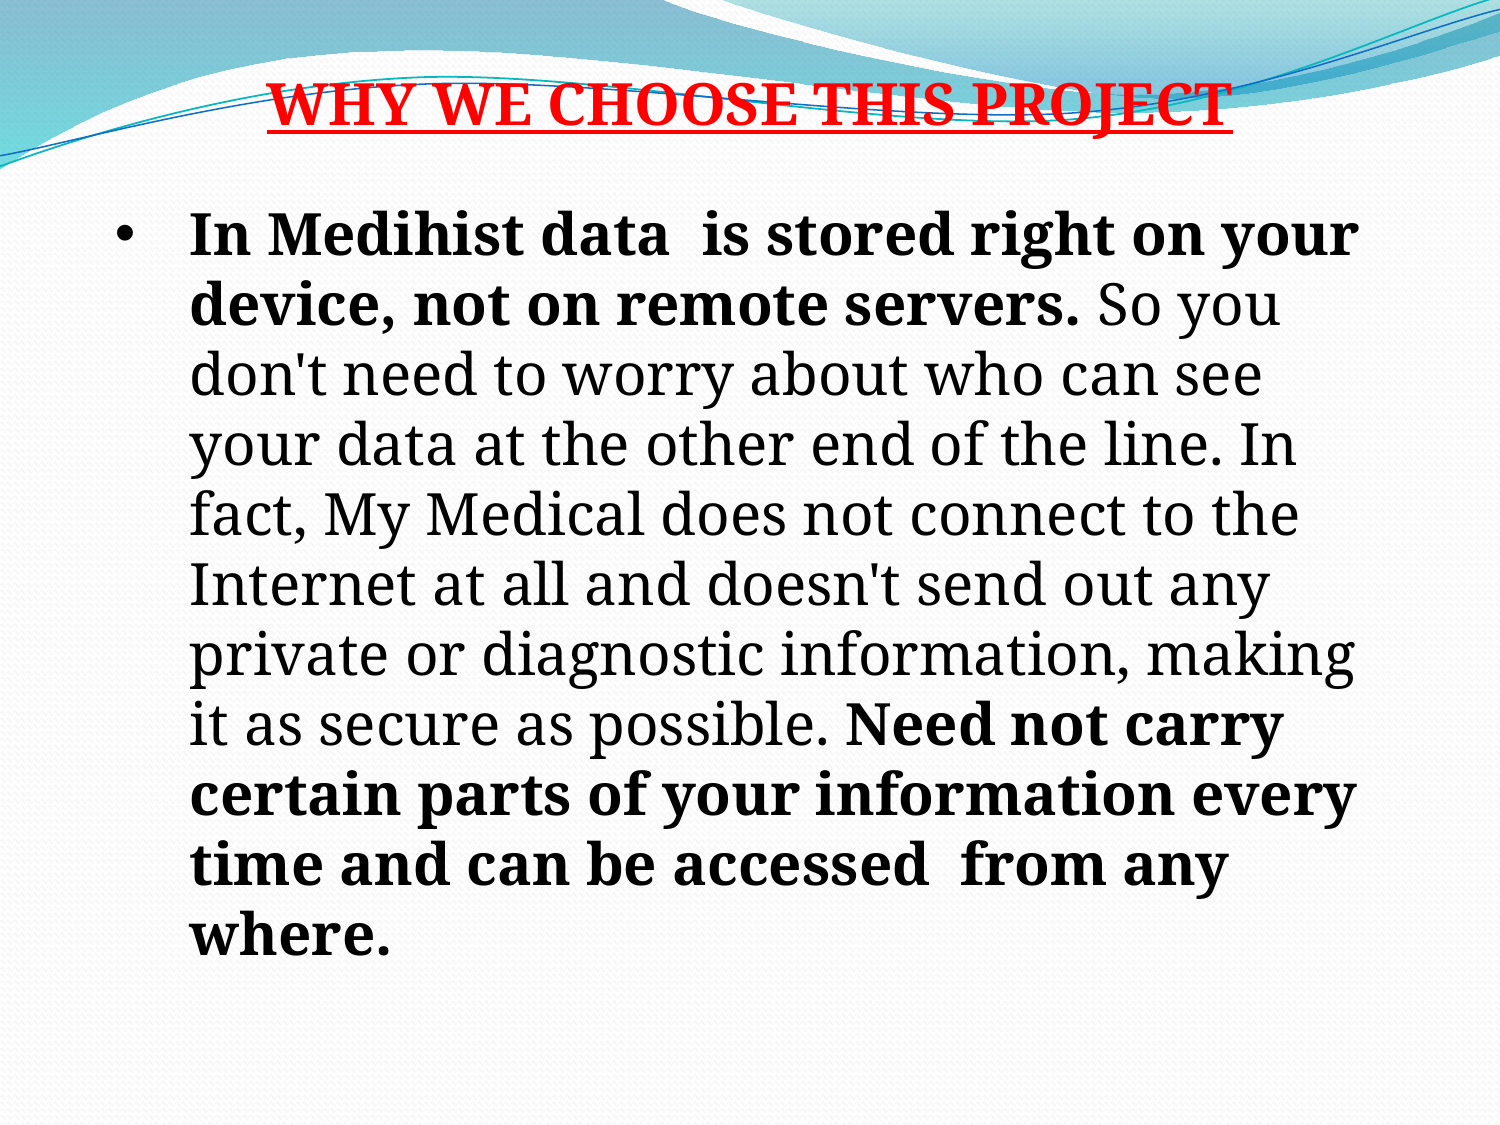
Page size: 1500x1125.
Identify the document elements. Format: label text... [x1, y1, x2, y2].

text_box WHY WE CHOOSE THIS PROJECT In Medihist data is stored right on your device, not on remote servers. So you don't need to worry about who can see your data at the other end of the line. In fact, My Medical does not connect to the Internet at all and doesn't send out any private or diagnostic information, making it as secure as possible. Need not carry certain parts of your information every time and can be accessed from any where. [100, 0, 1400, 1055]
